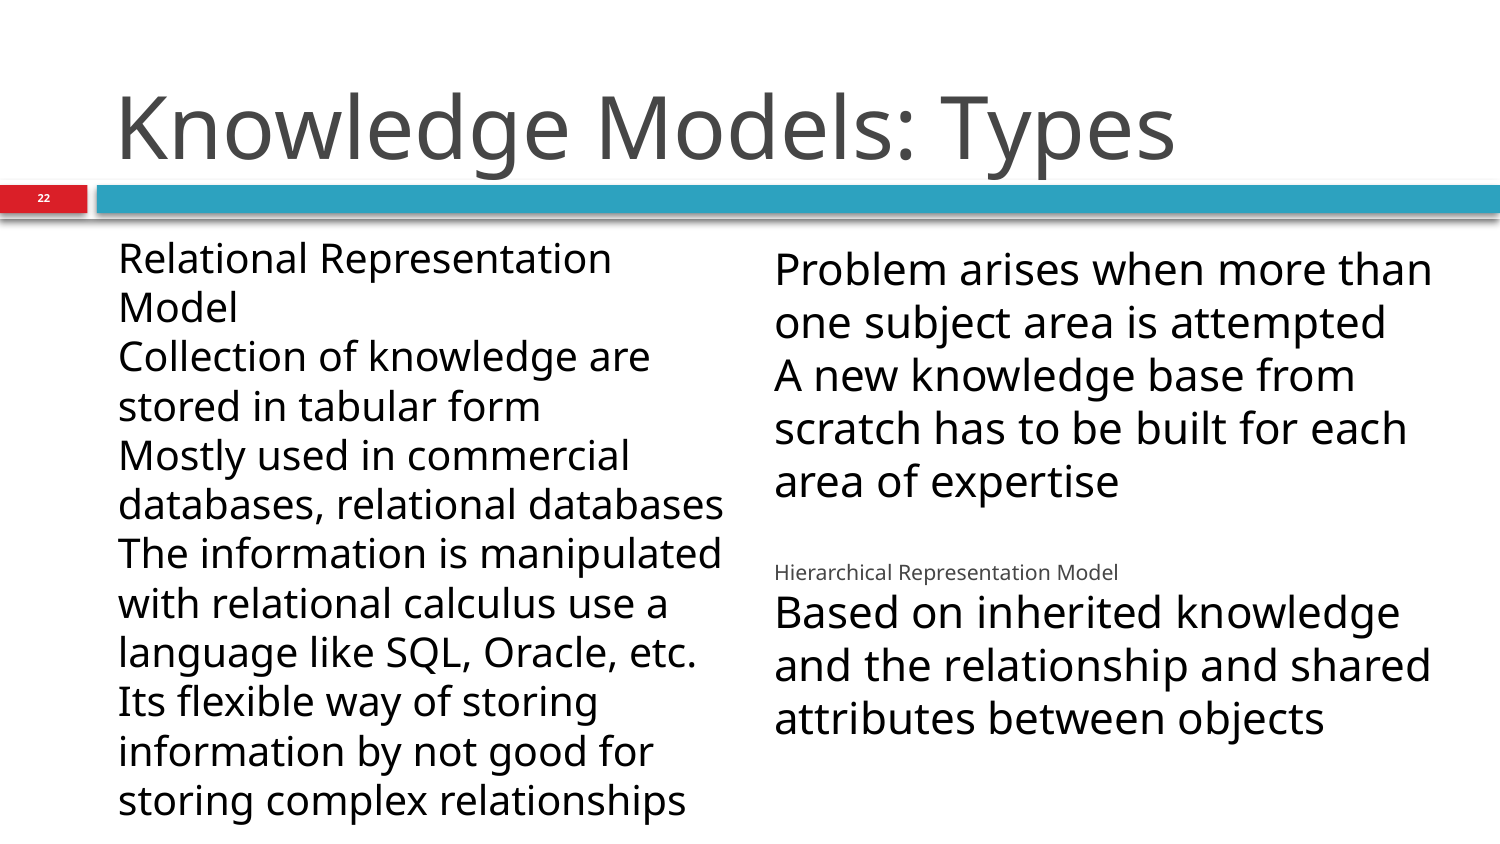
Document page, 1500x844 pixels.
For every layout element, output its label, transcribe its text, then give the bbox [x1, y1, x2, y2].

list Relational Representation Model Collection of knowledge are stored in tabular form Mostly used in commercial databases, relational databases The information is manipulated with relational calculus use a language like SQL, Oracle, etc. Its flexible way of storing information by not good for storing complex relationships [103, 224, 741, 844]
list Problem arises when more than one subject area is attempted A new knowledge base from scratch has to be built for each area of expertise Hierarchical Representation Model Based on inherited knowledge and the relationship and shared attributes between objects [759, 224, 1461, 760]
slide_number 22 [0, 184, 88, 215]
title Knowledge Models: Types [99, 19, 1438, 185]
